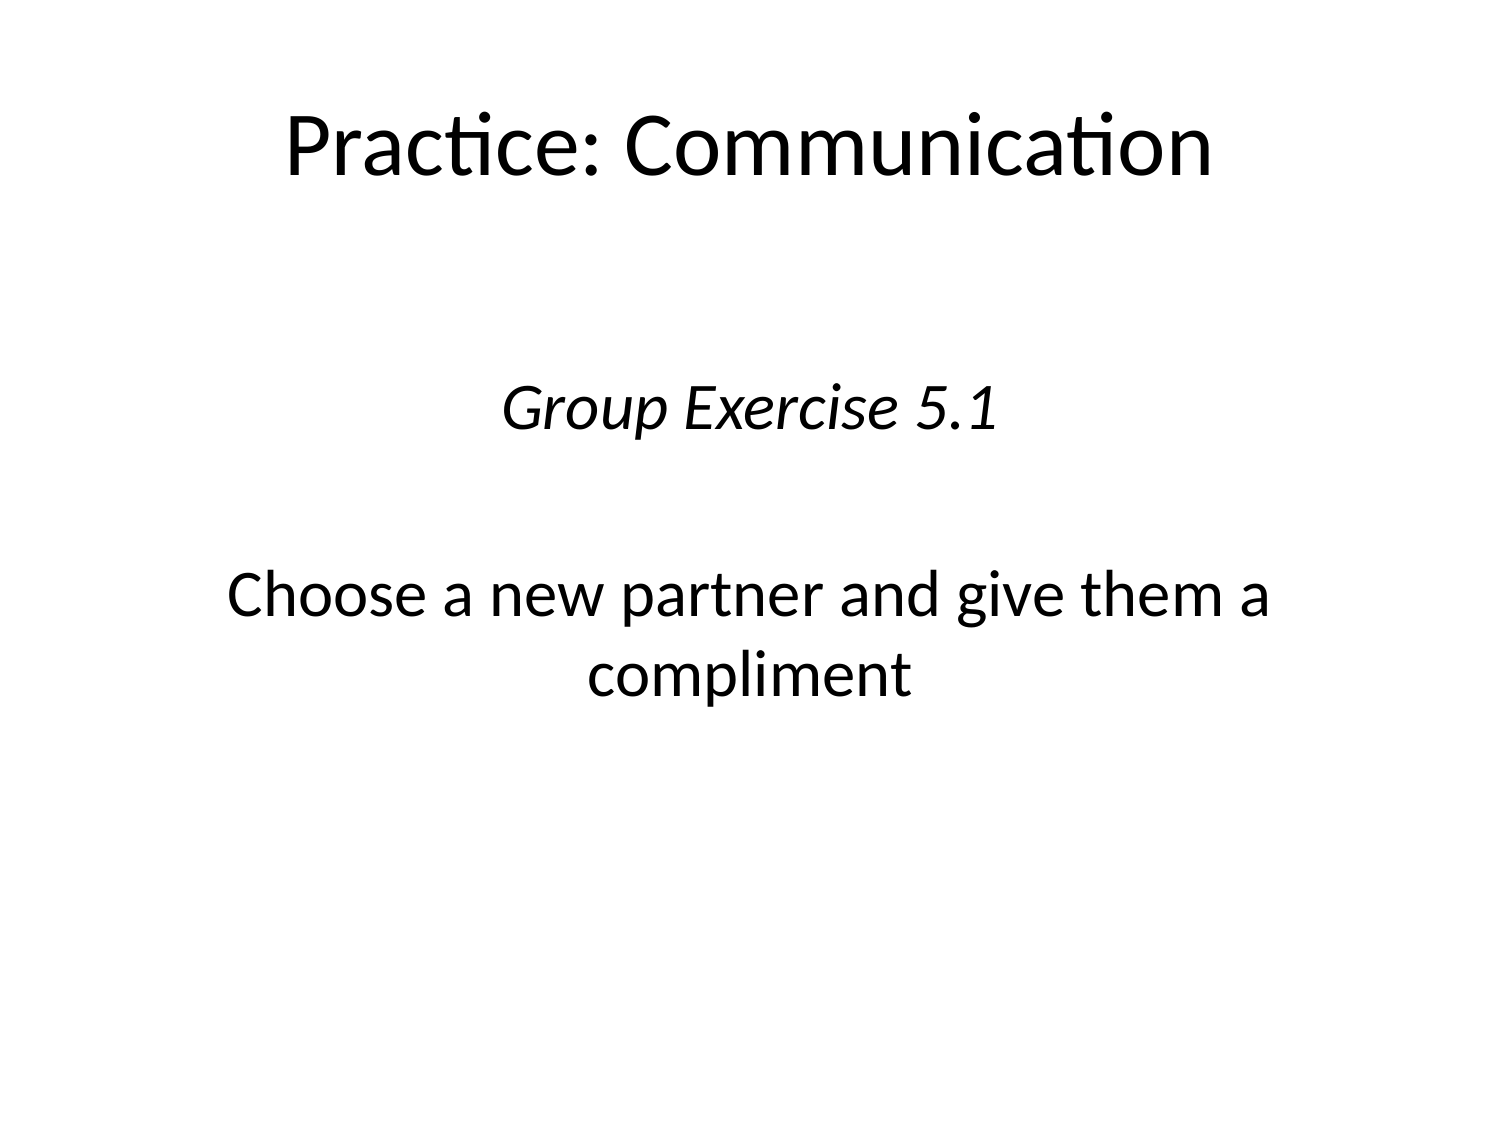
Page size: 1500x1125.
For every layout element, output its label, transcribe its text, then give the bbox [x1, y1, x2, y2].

title Practice: Communication [75, 45, 1425, 233]
list Group Exercise 5.1 Choose a new partner and give them a compliment [75, 262, 1425, 1005]
